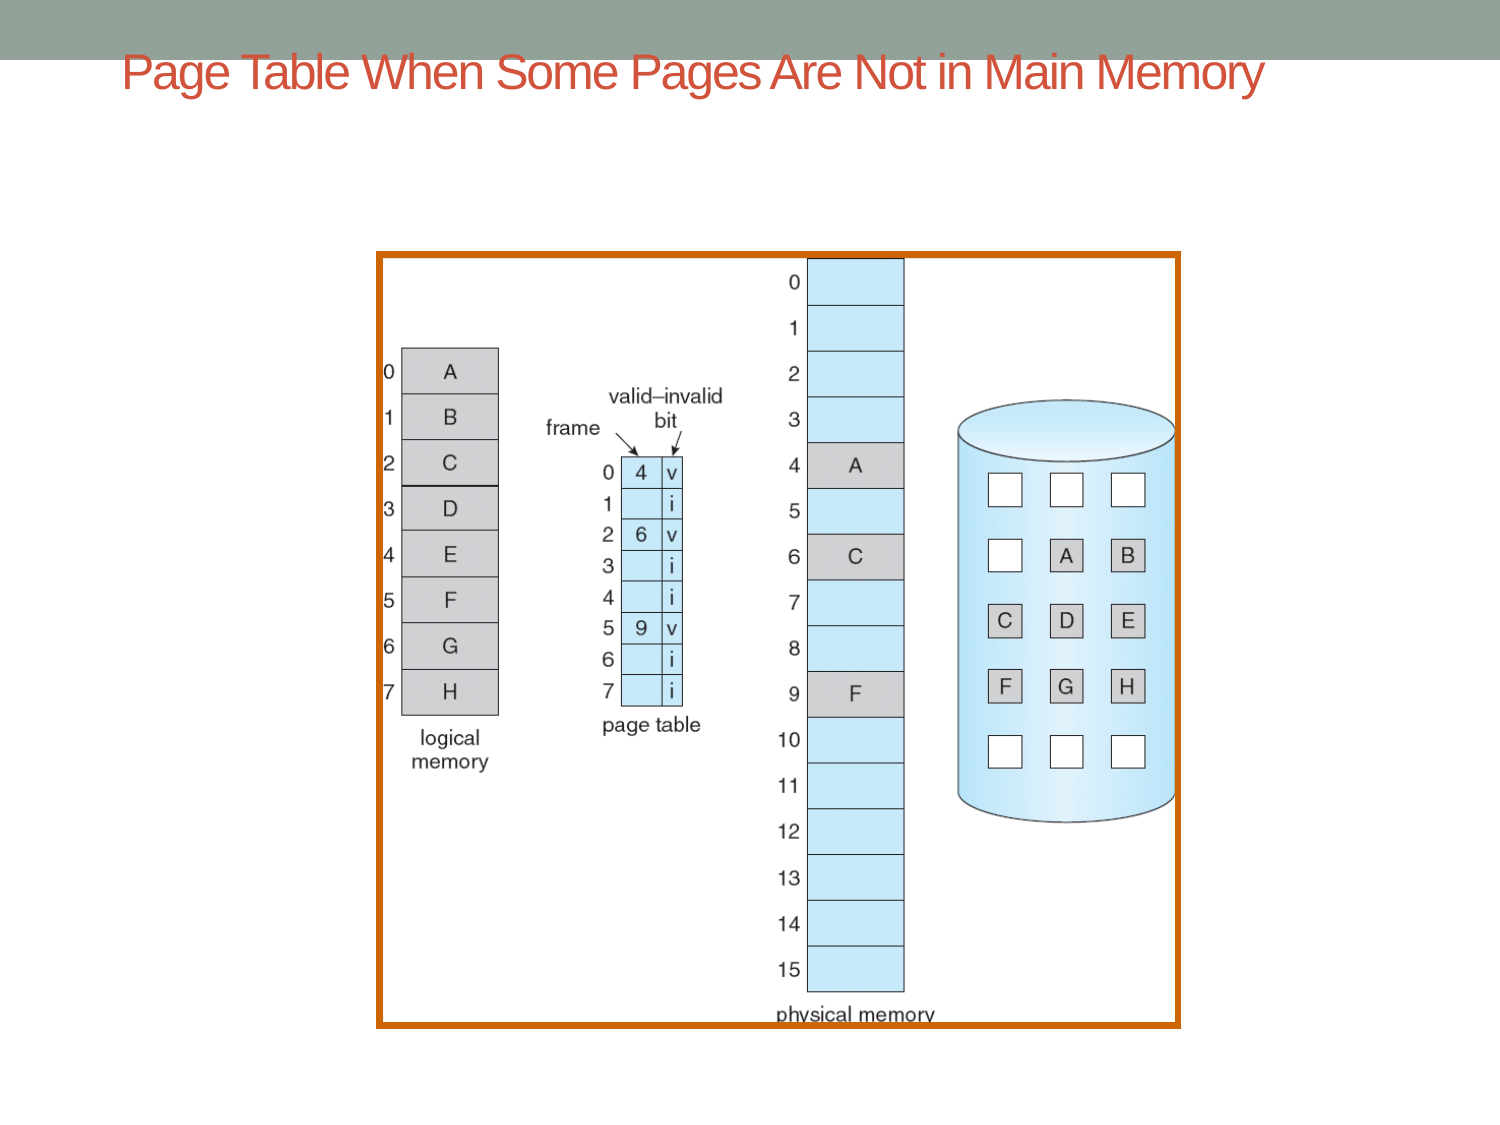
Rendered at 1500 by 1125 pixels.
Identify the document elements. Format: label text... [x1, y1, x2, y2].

title Page Table When Some Pages Are Not in Main Memory [106, 0, 1478, 139]
picture [382, 257, 1175, 1023]
